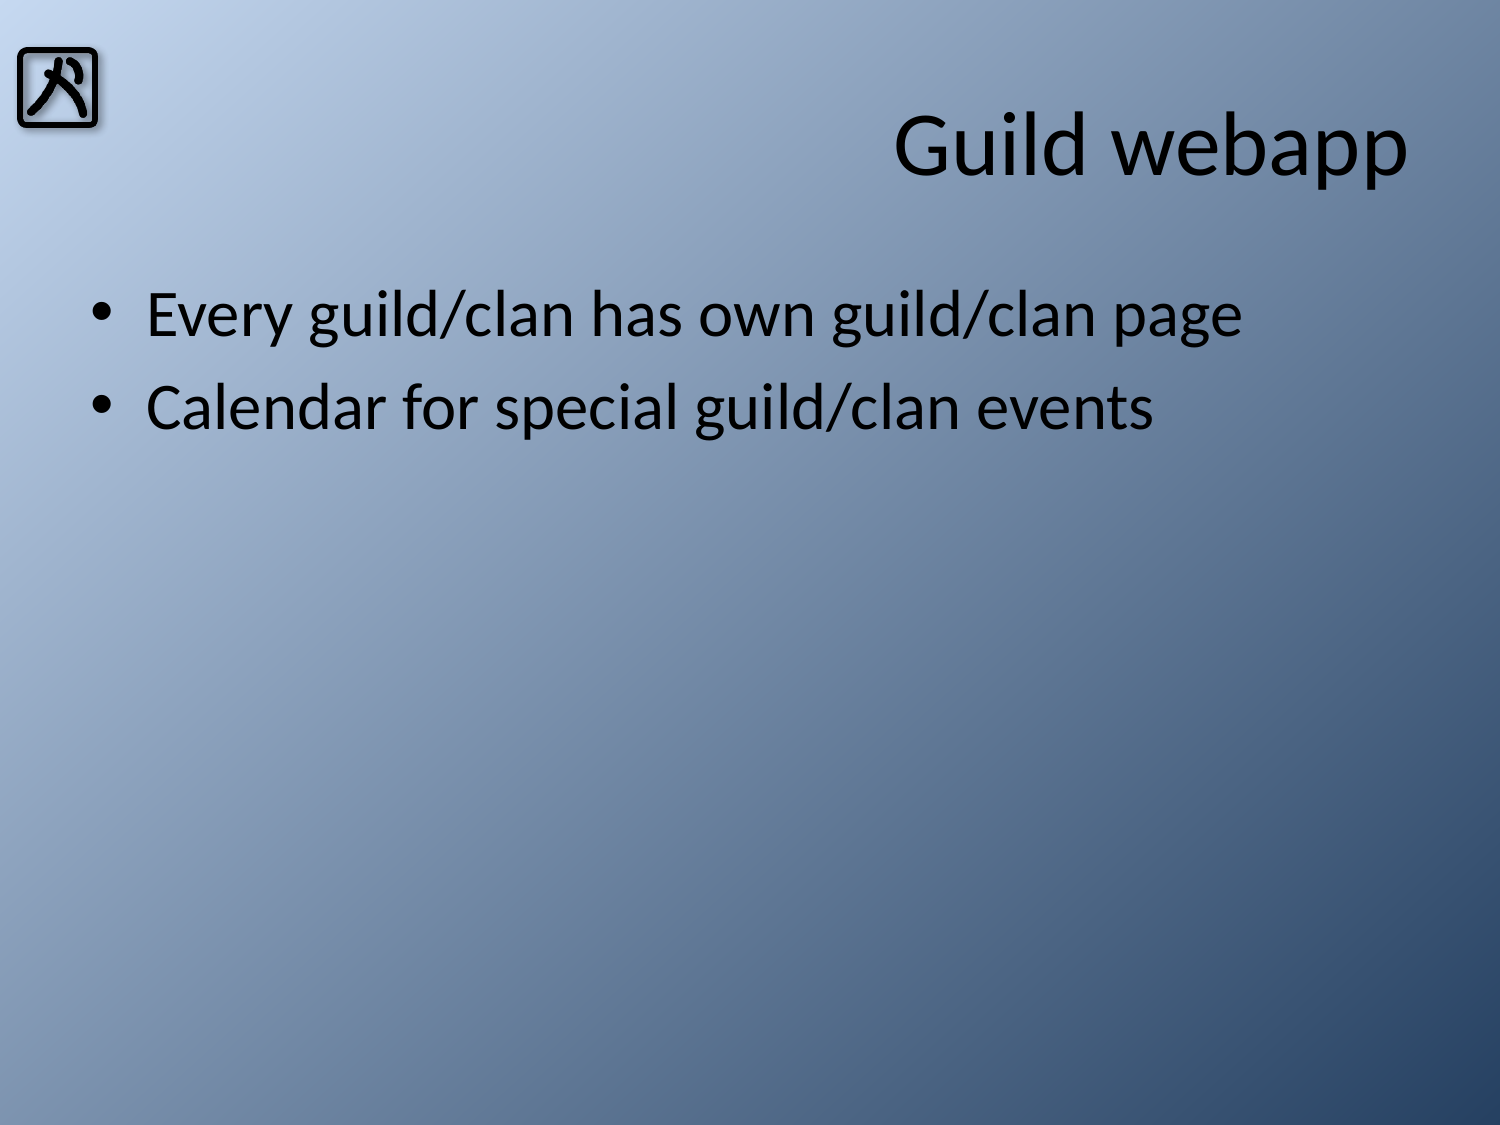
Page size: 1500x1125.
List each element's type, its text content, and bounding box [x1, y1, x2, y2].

list Every guild/clan has own guild/clan page Calendar for special guild/clan events [75, 262, 1425, 1005]
picture [17, 47, 98, 128]
title Guild webapp [208, 45, 1425, 233]
